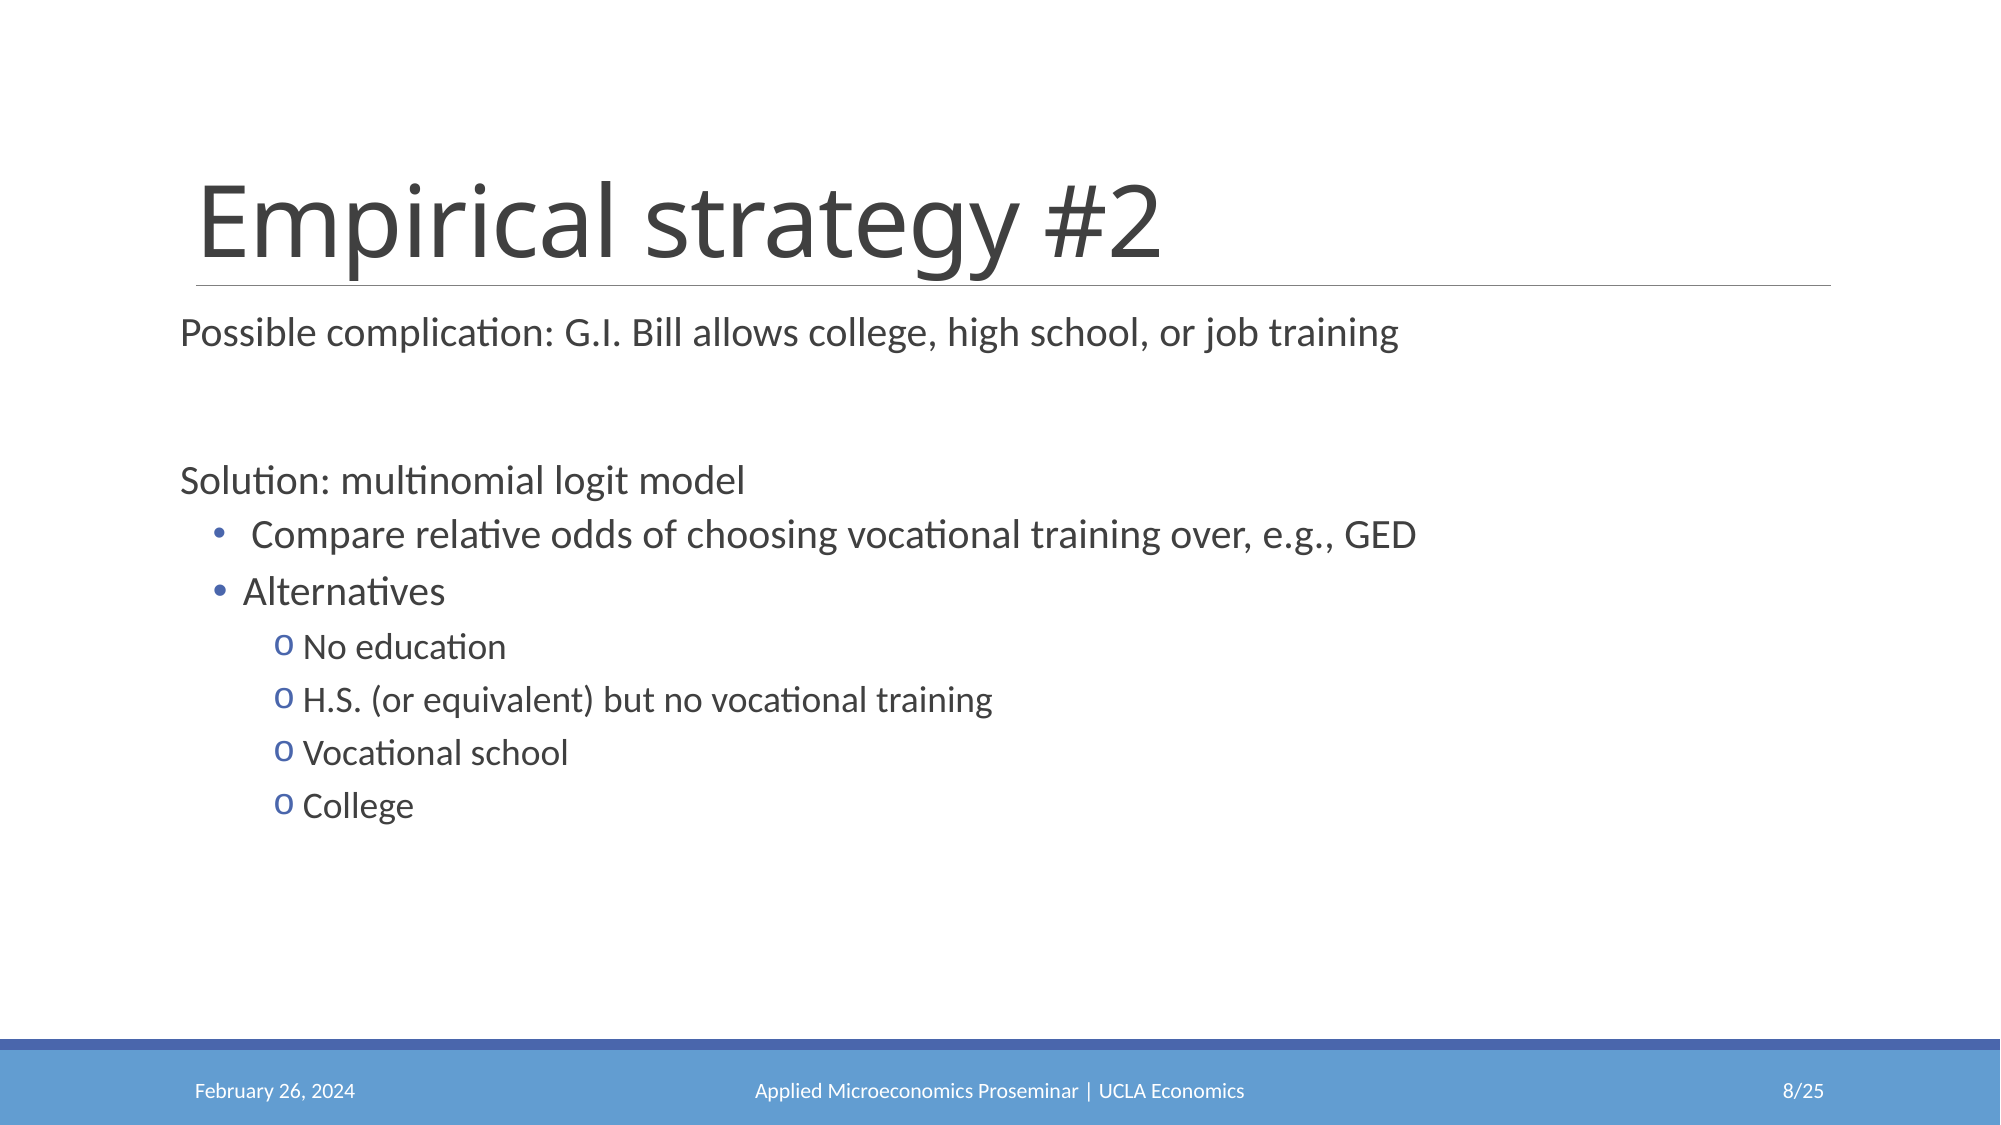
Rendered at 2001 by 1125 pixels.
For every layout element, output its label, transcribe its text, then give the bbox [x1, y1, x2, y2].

list Possible complication: G.I. Bill allows college, high school, or job training Solution: multinomial logit model Compare relative odds of choosing vocational training over, e.g., GED Alternatives No education H.S. (or equivalent) but no vocational training Vocational school College [180, 302, 1965, 1060]
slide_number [180, 1060, 586, 1120]
title Empirical strategy #2 [180, 47, 1830, 285]
slide_number 7/25 [1624, 1059, 1840, 1120]
footer Applied Microeconomics Proseminar | UCLA Economics [604, 1060, 1396, 1120]
